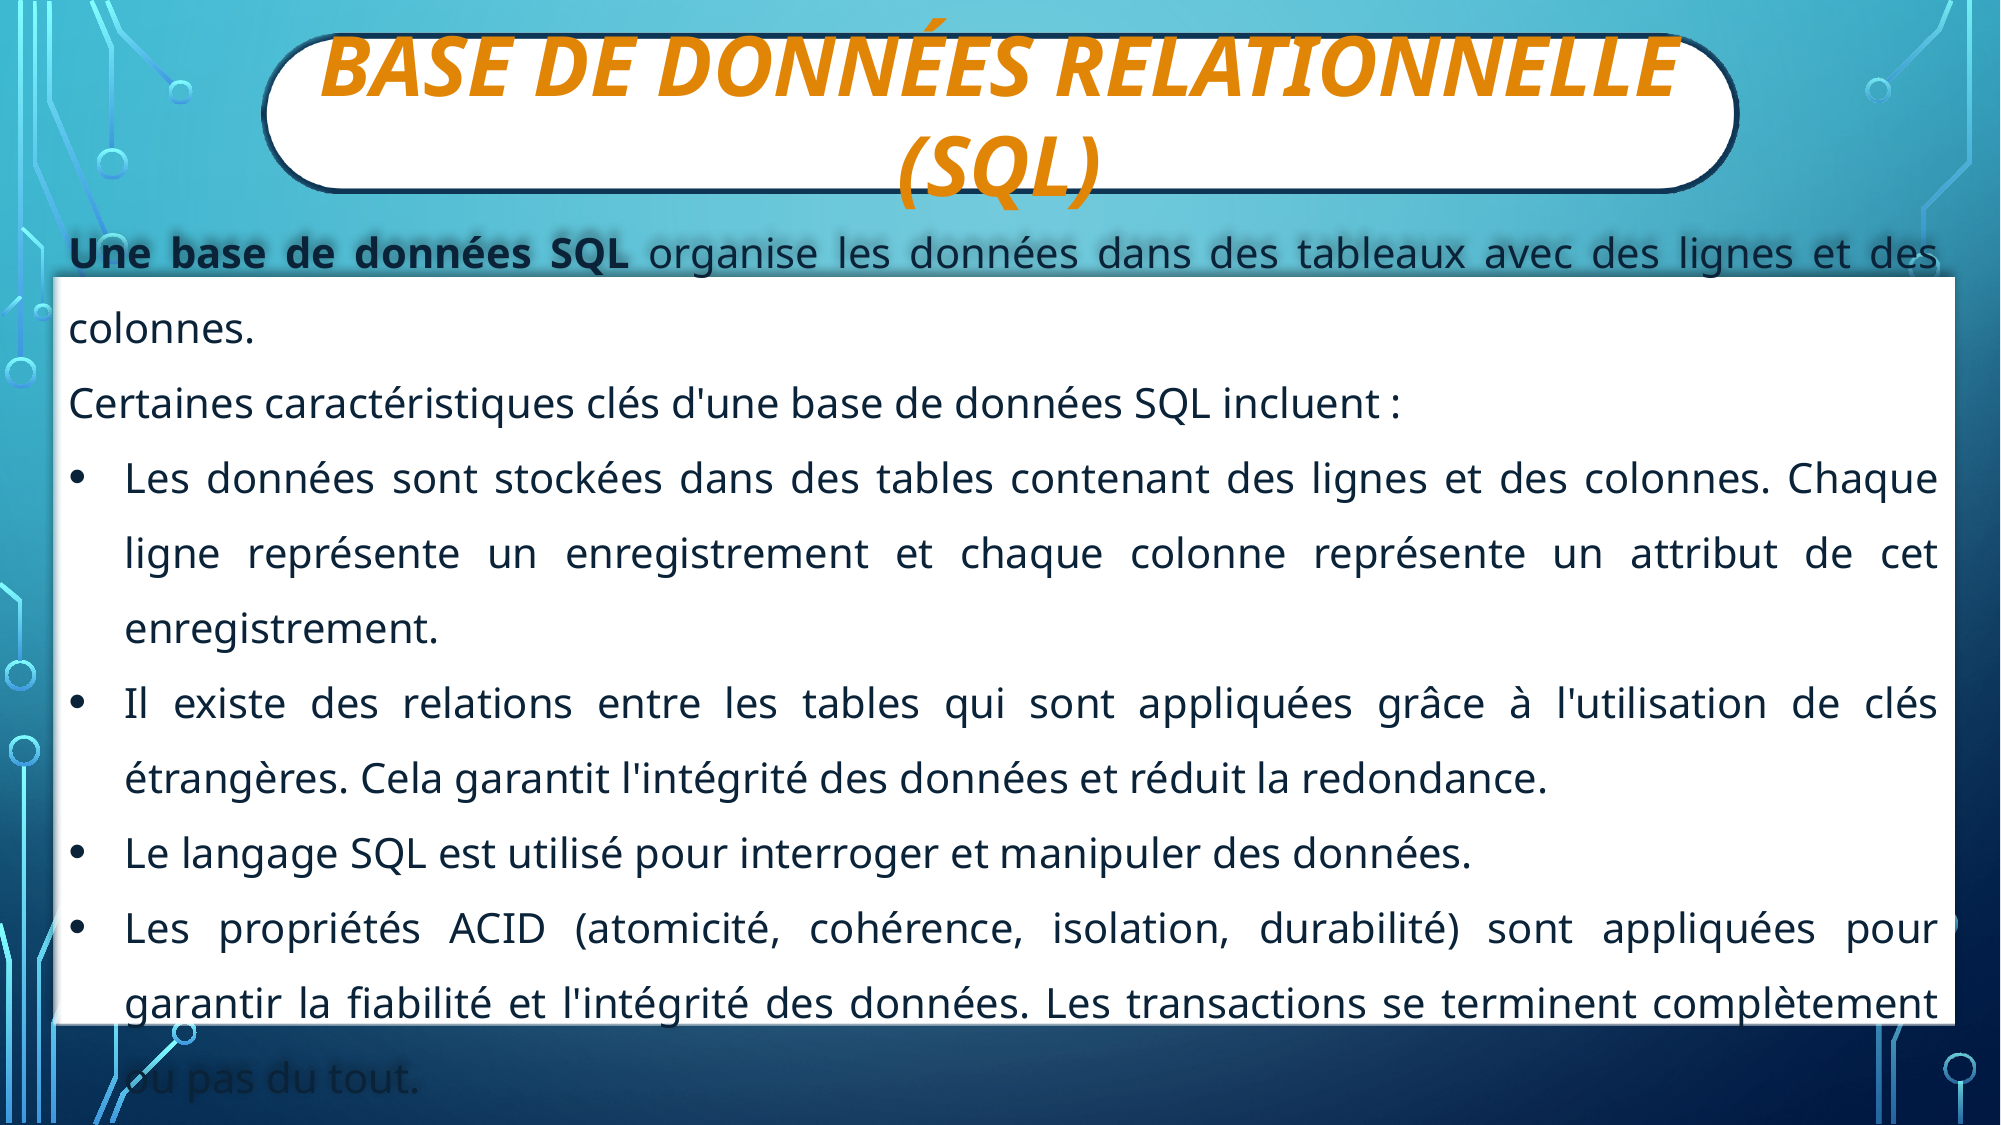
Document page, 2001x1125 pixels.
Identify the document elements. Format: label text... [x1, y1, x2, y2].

text_box Une base de données SQL organise les données dans des tableaux avec des lignes et des colonnes. Certaines caractéristiques clés d'une base de données SQL incluent : Les données sont stockées dans des tables contenant des lignes et des colonnes. Chaque ligne représente un enregistrement et chaque colonne représente un attribut de cet enregistrement. Il existe des relations entre les tables qui sont appliquées grâce à l'utilisation de clés étrangères. Cela garantit l'intégrité des données et réduit la redondance. Le langage SQL est utilisé pour interroger et manipuler des données. Les propriétés ACID (atomicité, cohérence, isolation, durabilité) sont appliquées pour garantir la fiabilité et l'intégrité des données. Les transactions se terminent complètement ou pas du tout. [60, 278, 1956, 1027]
text_box BASE DE DONNÉES RELATIONNELLE (SQL) [263, 35, 1738, 192]
